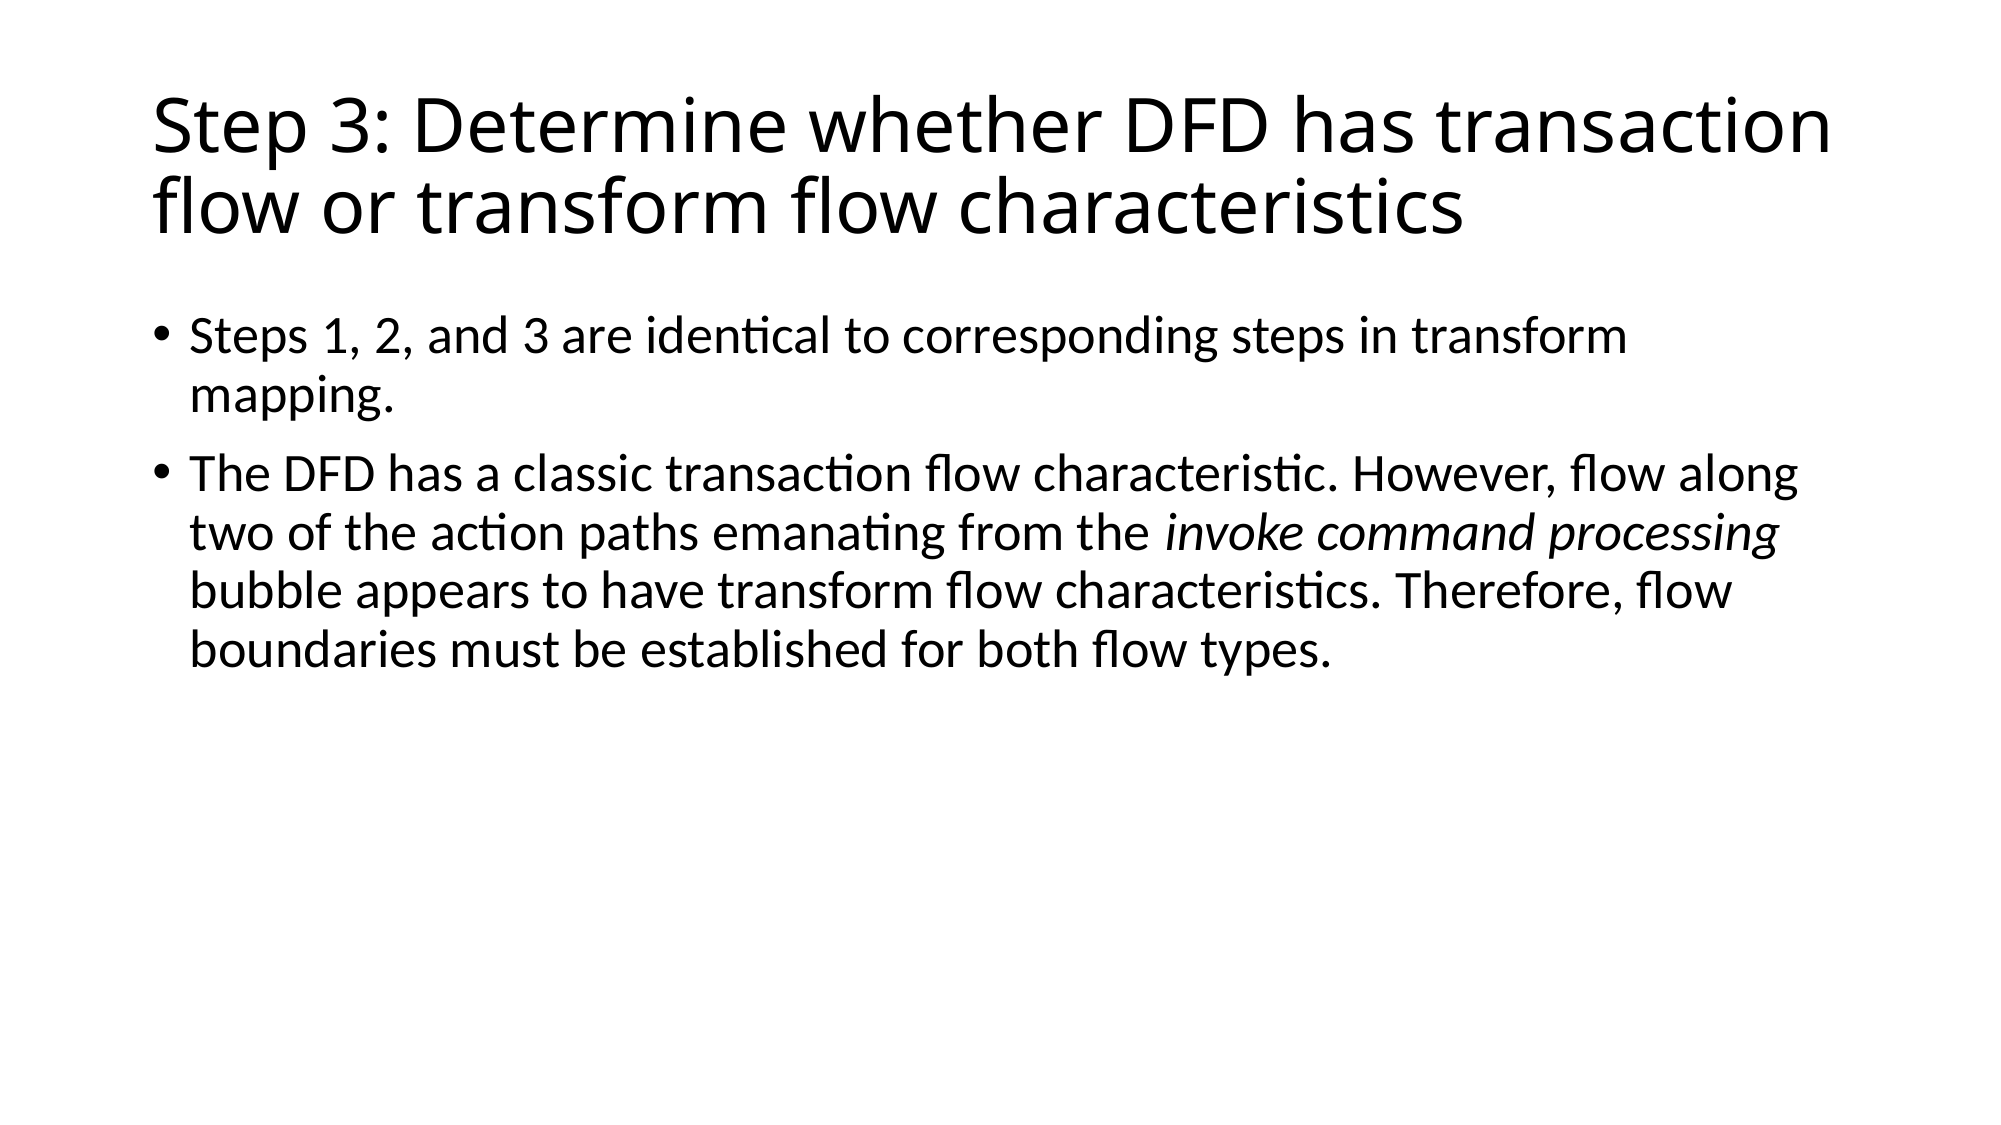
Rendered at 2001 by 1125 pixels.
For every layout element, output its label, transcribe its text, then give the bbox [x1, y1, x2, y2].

title Step 3: Determine whether DFD has transaction flow or transform flow characteristics [137, 59, 1863, 278]
list Steps 1, 2, and 3 are identical to corresponding steps in transform mapping. The DFD has a classic transaction flow characteristic. However, flow along two of the action paths emanating from the invoke command processing bubble appears to have transform flow characteristics. Therefore, flow boundaries must be established for both flow types. [137, 299, 1863, 1014]
